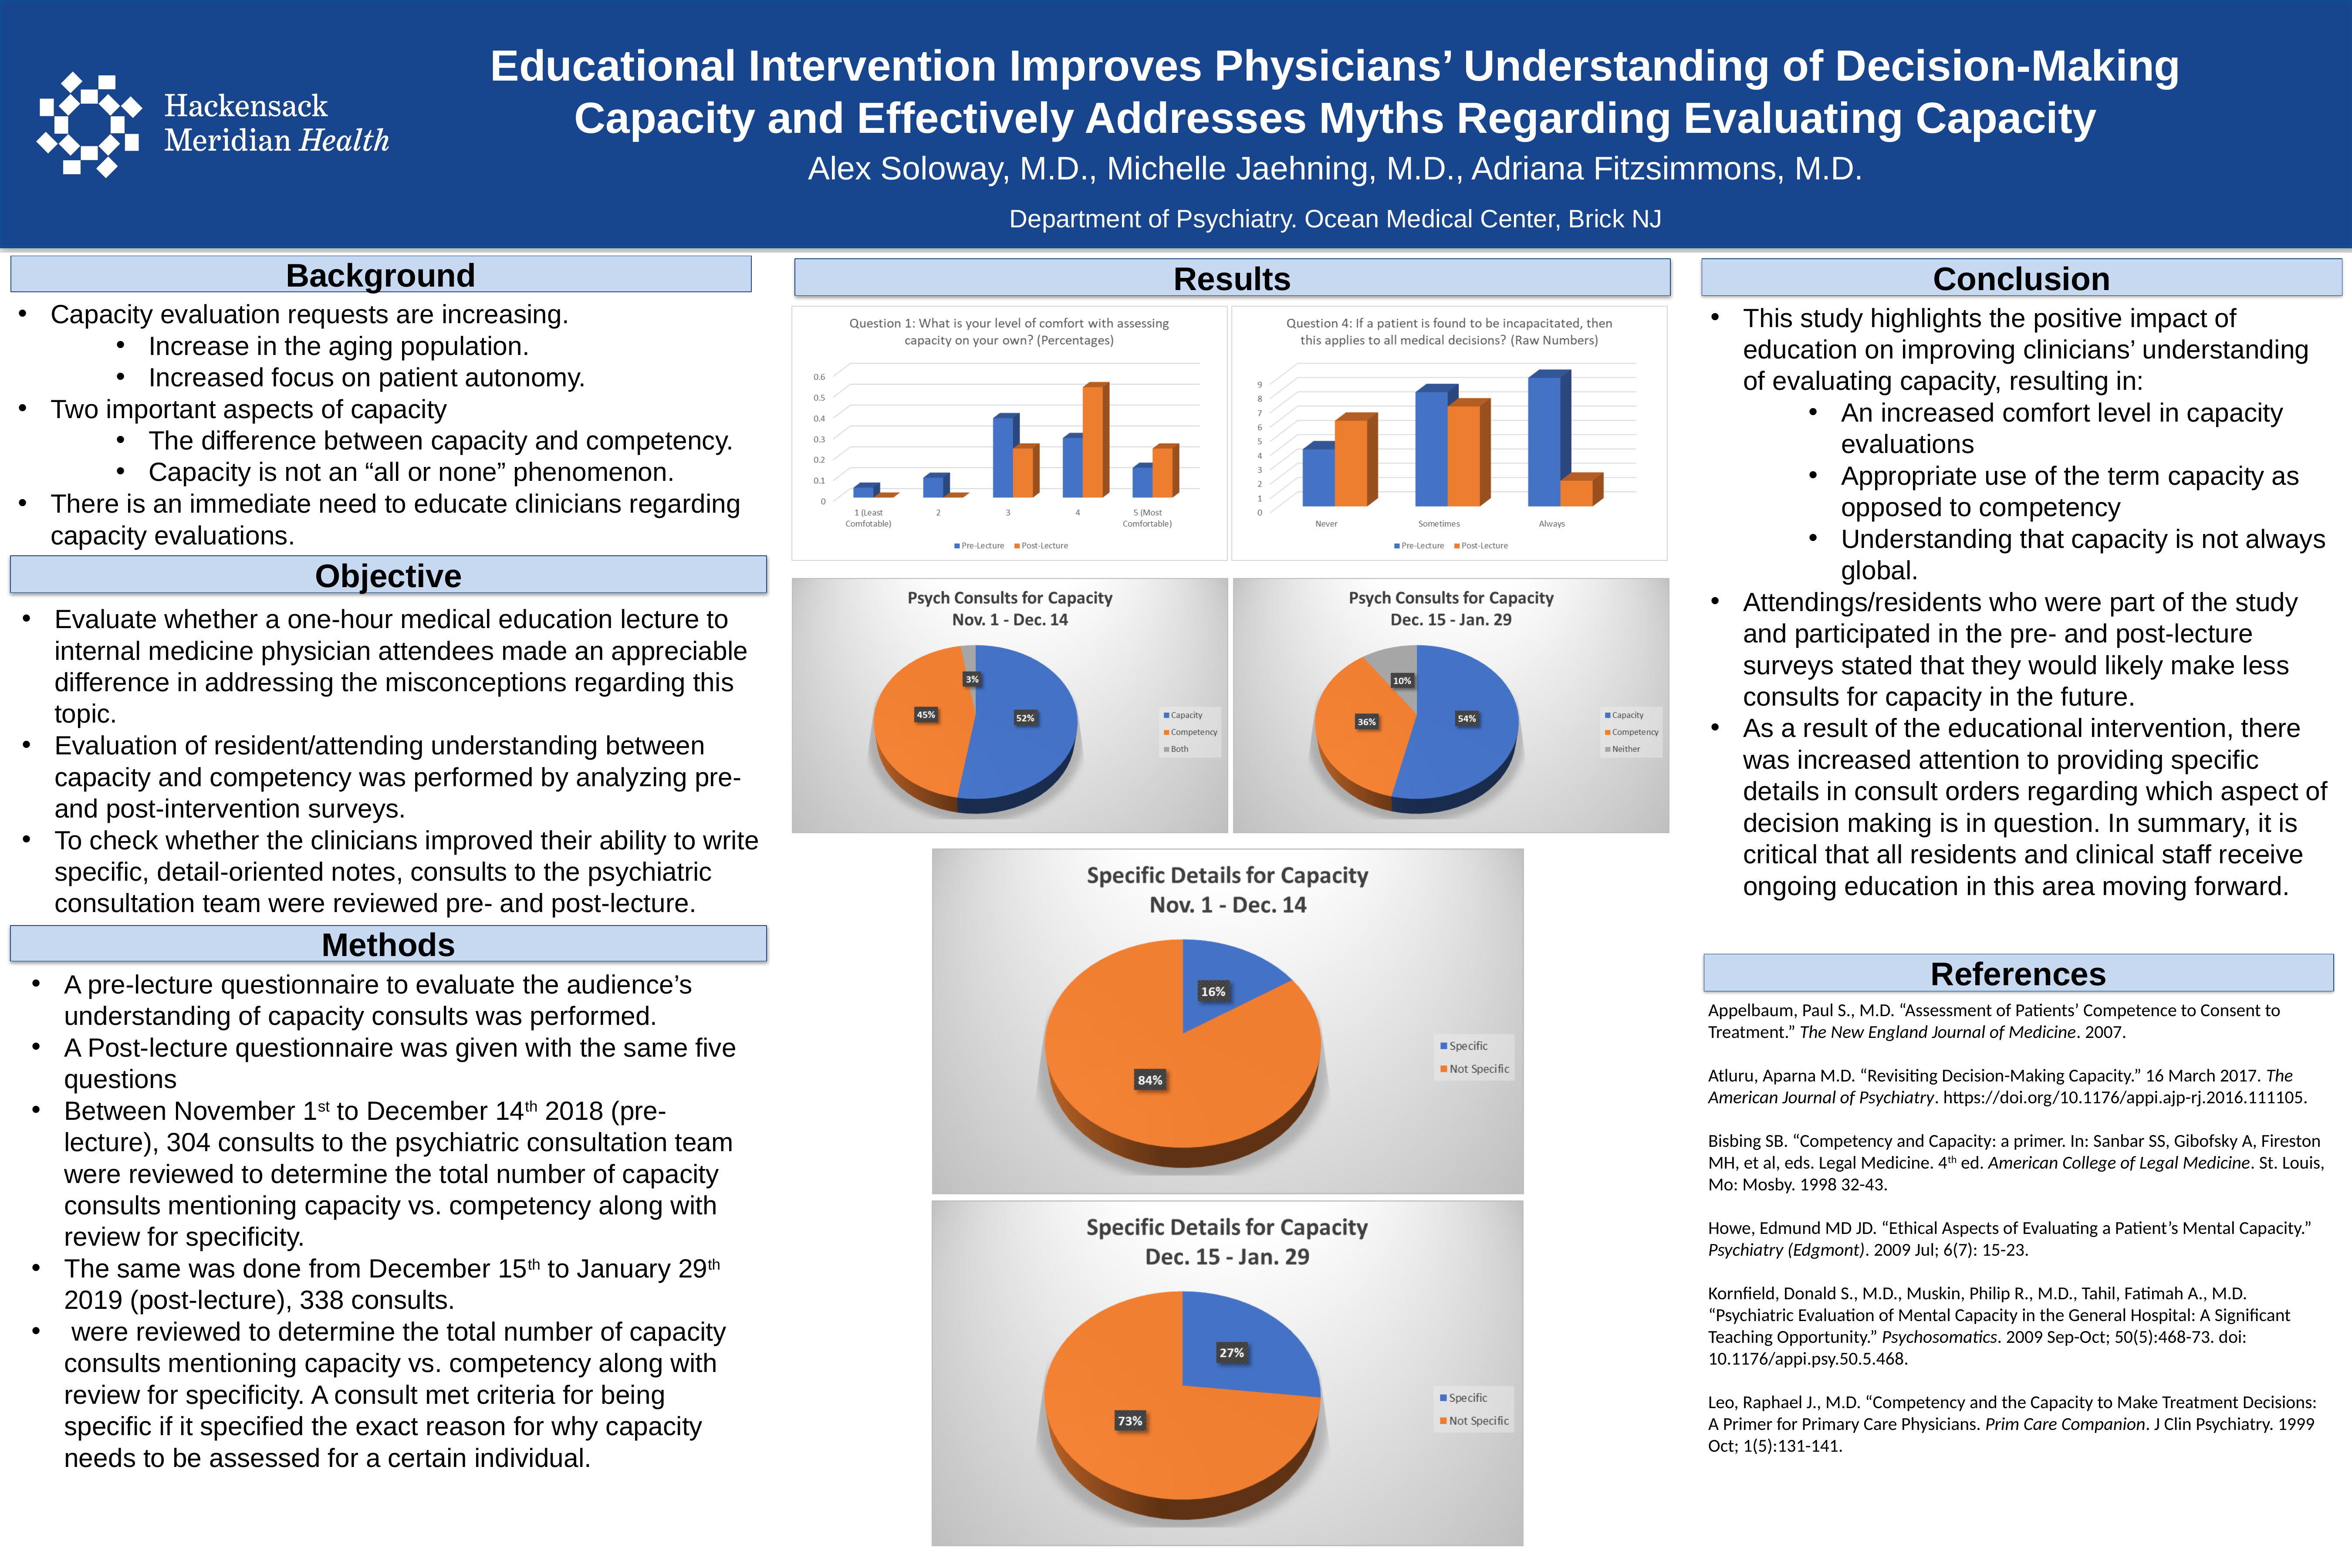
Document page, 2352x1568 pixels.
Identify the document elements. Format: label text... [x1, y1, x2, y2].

picture [932, 1200, 1524, 1547]
text_box Methods [10, 925, 767, 961]
picture [792, 578, 1228, 833]
text_box Appelbaum, Paul S., M.D. “Assessment of Patients’ Competence to Consent to Treatment.” The New England Journal of Medicine. 2007. Atluru, Aparna M.D. “Revisiting Decision-Making Capacity.” 16 March 2017. The American Journal of Psychiatry. https://doi.org/10.1176/appi.ajp-rj.2016.111105. Bisbing SB. “Competency and Capacity: a primer. In: Sanbar SS, Gibofsky A, Fireston MH, et al, eds. Legal Medicine. 4th ed. American College of Legal Medicine. St. Louis, Mo: Mosby. 1998 32-43. Howe, Edmund MD JD. “Ethical Aspects of Evaluating a Patient’s Mental Capacity.” Psychiatry (Edgmont). 2009 Jul; 6(7): 15-23. Kornfield, Donald S., M.D., Muskin, Philip R., M.D., Tahil, Fatimah A., M.D. “Psychiatric Evaluation of Mental Capacity in the General Hospital: A Significant Teaching Opportunity.” Psychosomatics. 2009 Sep-Oct; 50(5):468-73. doi: 10.1176/appi.psy.50.5.468. Leo, Raphael J., M.D. “Competency and the Capacity to Make Treatment Decisions: A Primer for Primary Care Physicians. Prim Care Companion. J Clin Psychiatry. 1999 Oct; 1(5):131-141. [1702, 995, 2332, 1477]
text_box Educational Intervention Improves Physicians’ Understanding of Decision-Making Capacity and Effectively Addresses Myths Regarding Evaluating Capacity Alex Soloway, M.D., Michelle Jaehning, M.D., Adriana Fitzsimmons, M.D. Department of Psychiatry. Ocean Medical Center, Brick NJ [396, 34, 2276, 253]
text_box [0, 0, 2352, 248]
text_box This study highlights the positive impact of education on improving clinicians’ understanding of evaluating capacity, resulting in: An increased comfort level in capacity evaluations Appropriate use of the term capacity as opposed to competency Understanding that capacity is not always global. Attendings/residents who were part of the study and participated in the pre- and post-lecture surveys stated that they would likely make less consults for capacity in the future. As a result of the educational intervention, there was increased attention to providing specific details in consult orders regarding which aspect of decision making is in question. In summary, it is critical that all residents and clinical staff receive ongoing education in this area moving forward. [1704, 297, 2345, 904]
picture [932, 848, 1524, 1194]
picture [1231, 306, 1668, 561]
picture [20, 60, 398, 186]
text_box References [1704, 954, 2334, 991]
text_box Conclusion [1702, 258, 2342, 296]
text_box A pre-lecture questionnaire to evaluate the audience’s understanding of capacity consults was performed. A Post-lecture questionnaire was given with the same five questions Between November 1st to December 14th 2018 (pre-lecture), 304 consults to the psychiatric consultation team were reviewed to determine the total number of capacity consults mentioning capacity vs. competency along with review for specificity. The same was done from December 15th to January 29th 2019 (post-lecture), 338 consults. were reviewed to determine the total number of capacity consults mentioning capacity vs. competency along with review for specificity. A consult met criteria for being specific if it specified the exact reason for why capacity needs to be assessed for a certain individual. [25, 964, 762, 1476]
text_box Objective [10, 555, 767, 593]
picture [1233, 578, 1669, 833]
picture [791, 306, 1228, 561]
text_box Capacity evaluation requests are increasing. Increase in the aging population. Increased focus on patient autonomy. Two important aspects of capacity The difference between capacity and competency. Capacity is not an “all or none” phenomenon. There is an immediate need to educate clinicians regarding capacity evaluations. [11, 294, 762, 553]
text_box Background [10, 255, 752, 293]
text_box Evaluate whether a one-hour medical education lecture to internal medicine physician attendees made an appreciable difference in addressing the misconceptions regarding this topic. Evaluation of resident/attending understanding between capacity and competency was performed by analyzing pre- and post-intervention surveys. To check whether the clinicians improved their ability to write specific, detail-oriented notes, consults to the psychiatric consultation team were reviewed pre- and post-lecture. [15, 598, 767, 921]
text_box Results [794, 258, 1671, 296]
